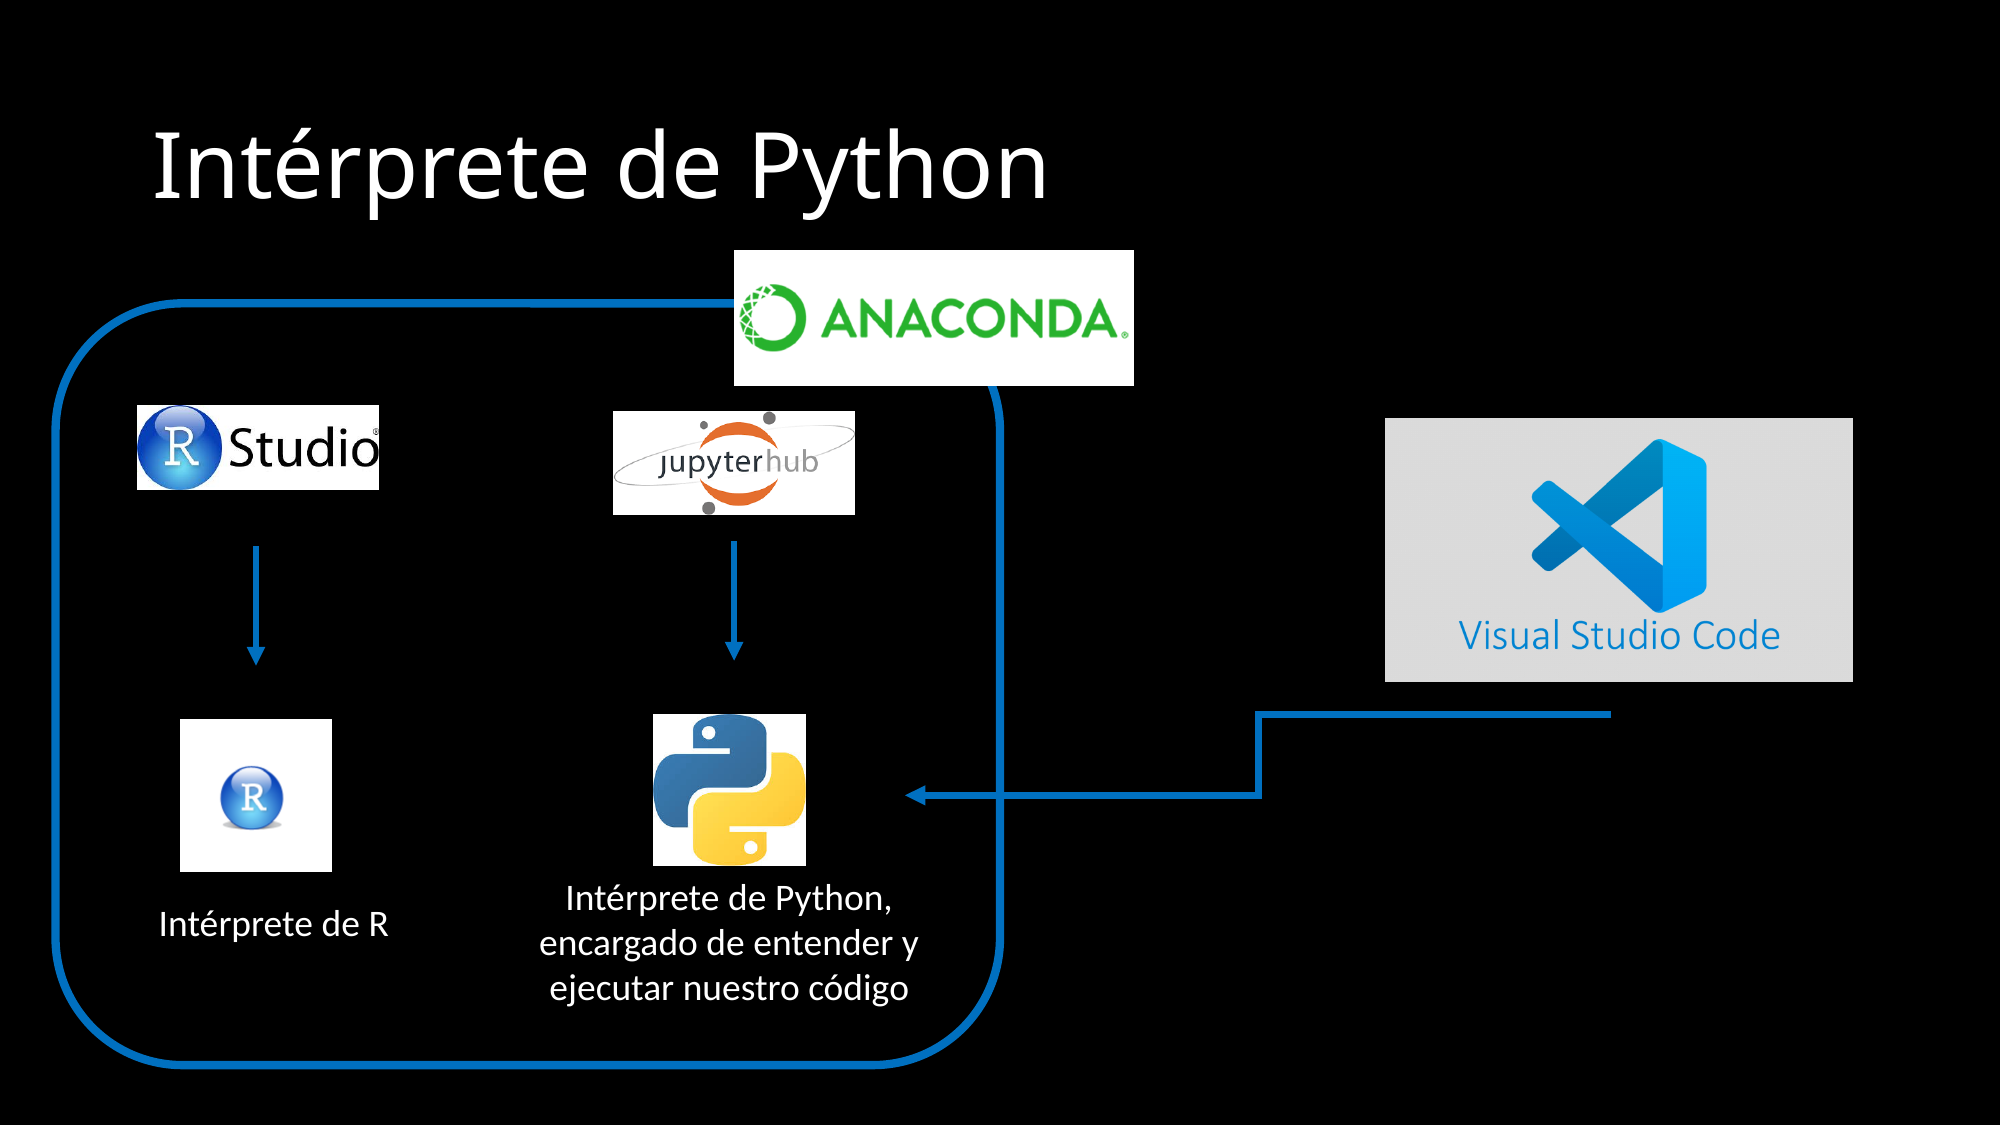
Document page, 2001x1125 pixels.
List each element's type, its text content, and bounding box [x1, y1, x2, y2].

picture [137, 405, 379, 490]
text_box [54, 302, 1002, 1067]
picture [180, 719, 332, 872]
picture [653, 714, 806, 866]
picture [613, 411, 855, 515]
title Intérprete de Python [137, 59, 1863, 278]
picture [1385, 418, 1853, 682]
text_box Intérprete de R [108, 892, 440, 952]
picture [734, 250, 1134, 386]
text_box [904, 714, 1612, 796]
